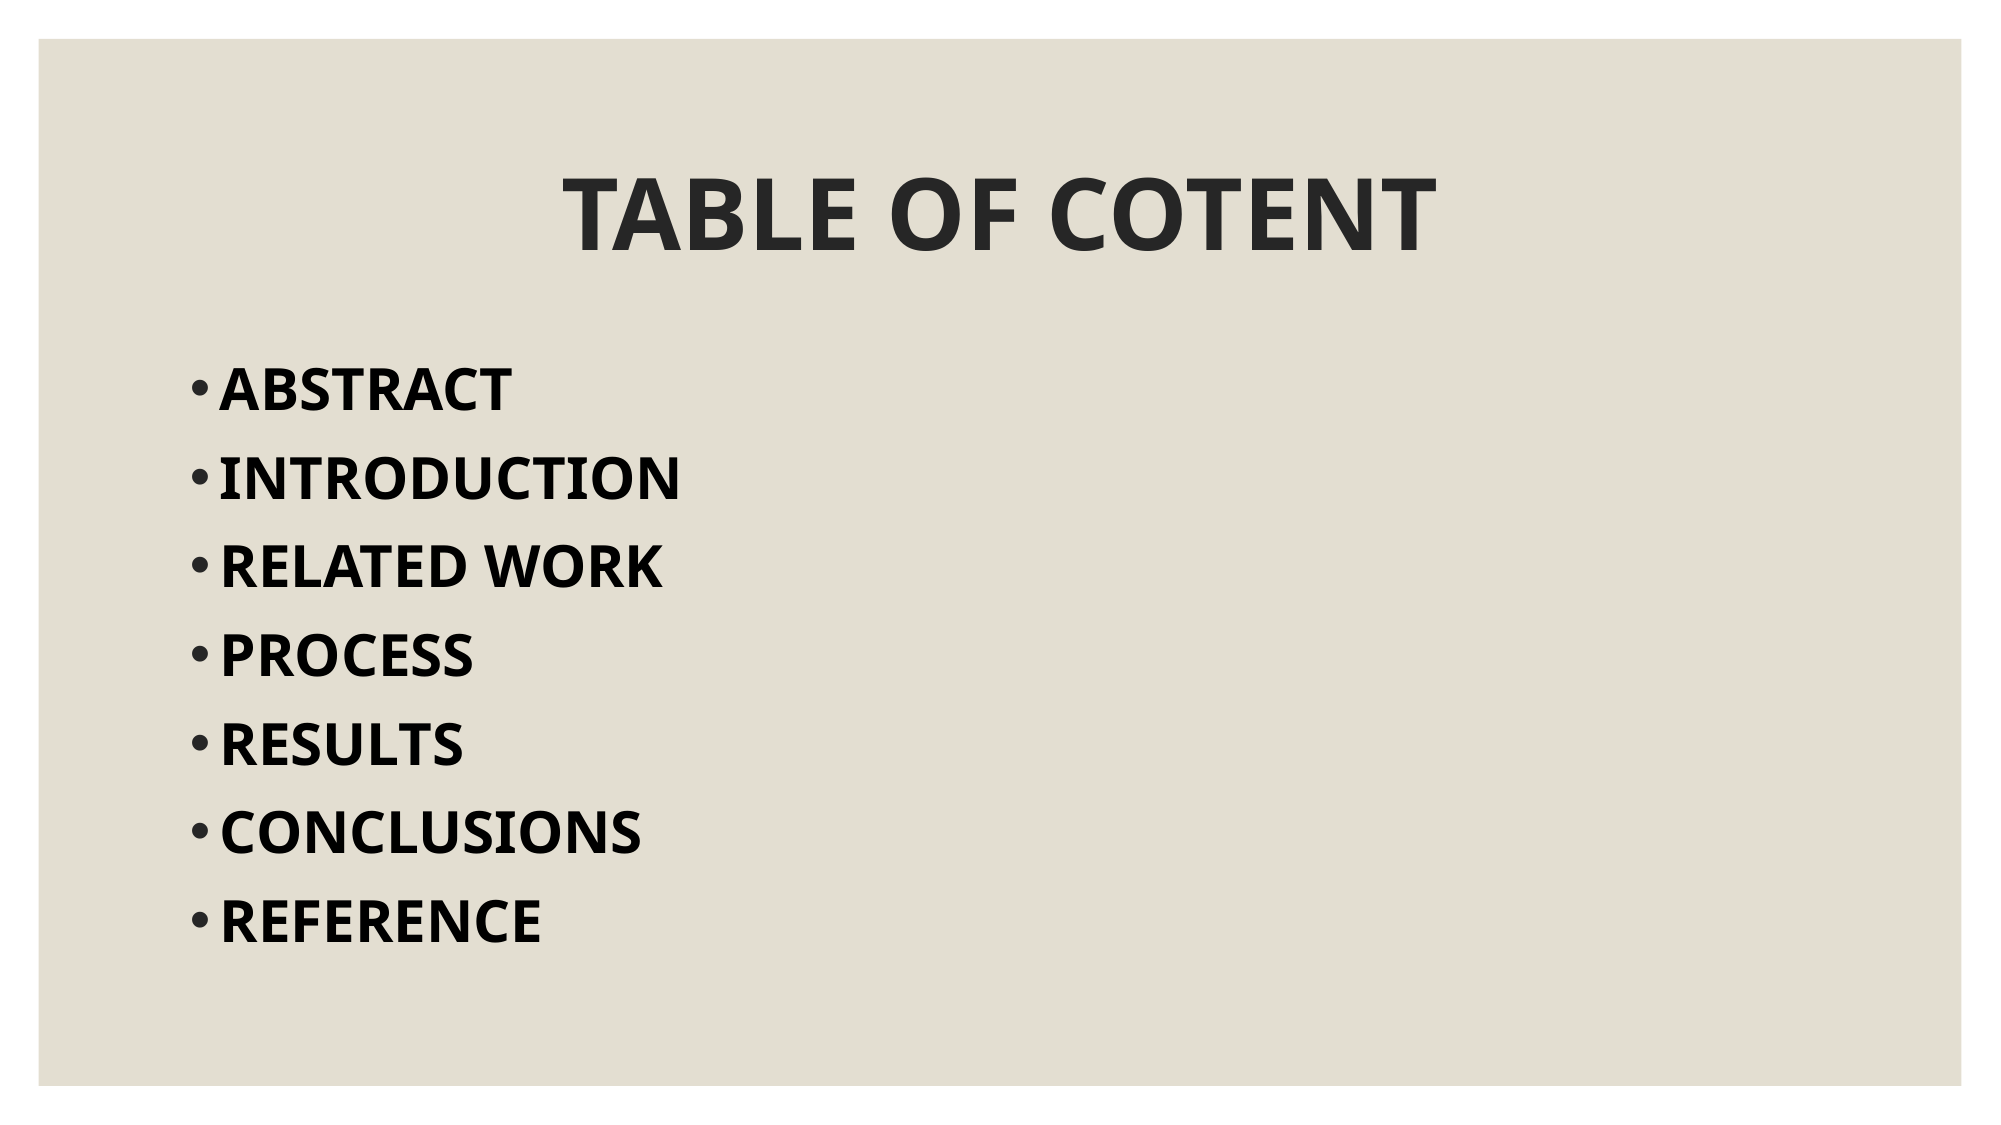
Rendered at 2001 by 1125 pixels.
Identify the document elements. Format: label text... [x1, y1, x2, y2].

title TABLE OF COTENT [174, 105, 1825, 331]
list ABSTRACT INTRODUCTION RELATED WORK PROCESS RESULTS CONCLUSIONS REFERENCE [174, 345, 1825, 990]
